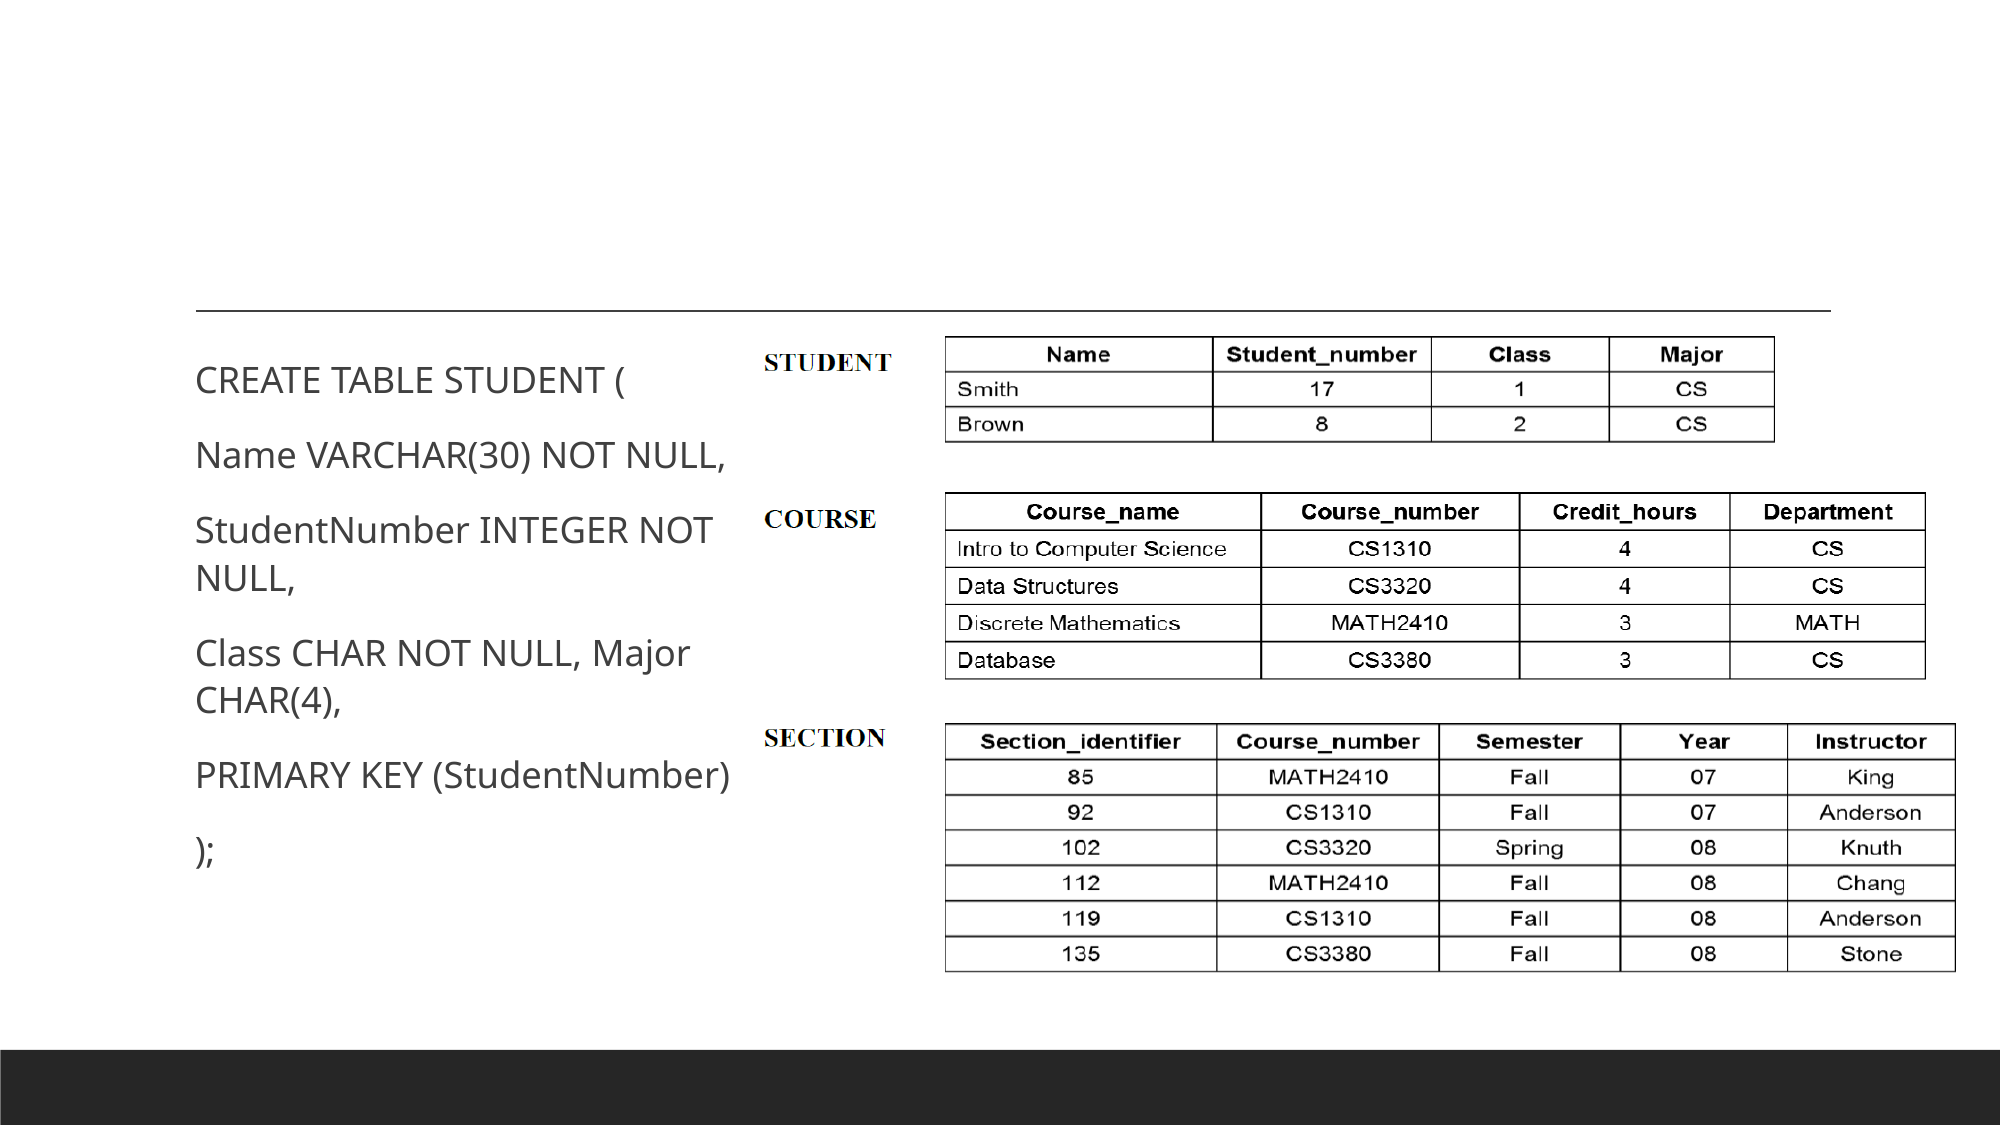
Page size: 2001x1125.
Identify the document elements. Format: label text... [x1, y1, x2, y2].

picture [752, 328, 1971, 980]
list CREATE TABLE STUDENT ( Name VARCHAR(30) NOT NULL, StudentNumber INTEGER NOT NULL, Class CHAR NOT NULL, Major CHAR(4), PRIMARY KEY (StudentNumber) ); [180, 345, 734, 963]
